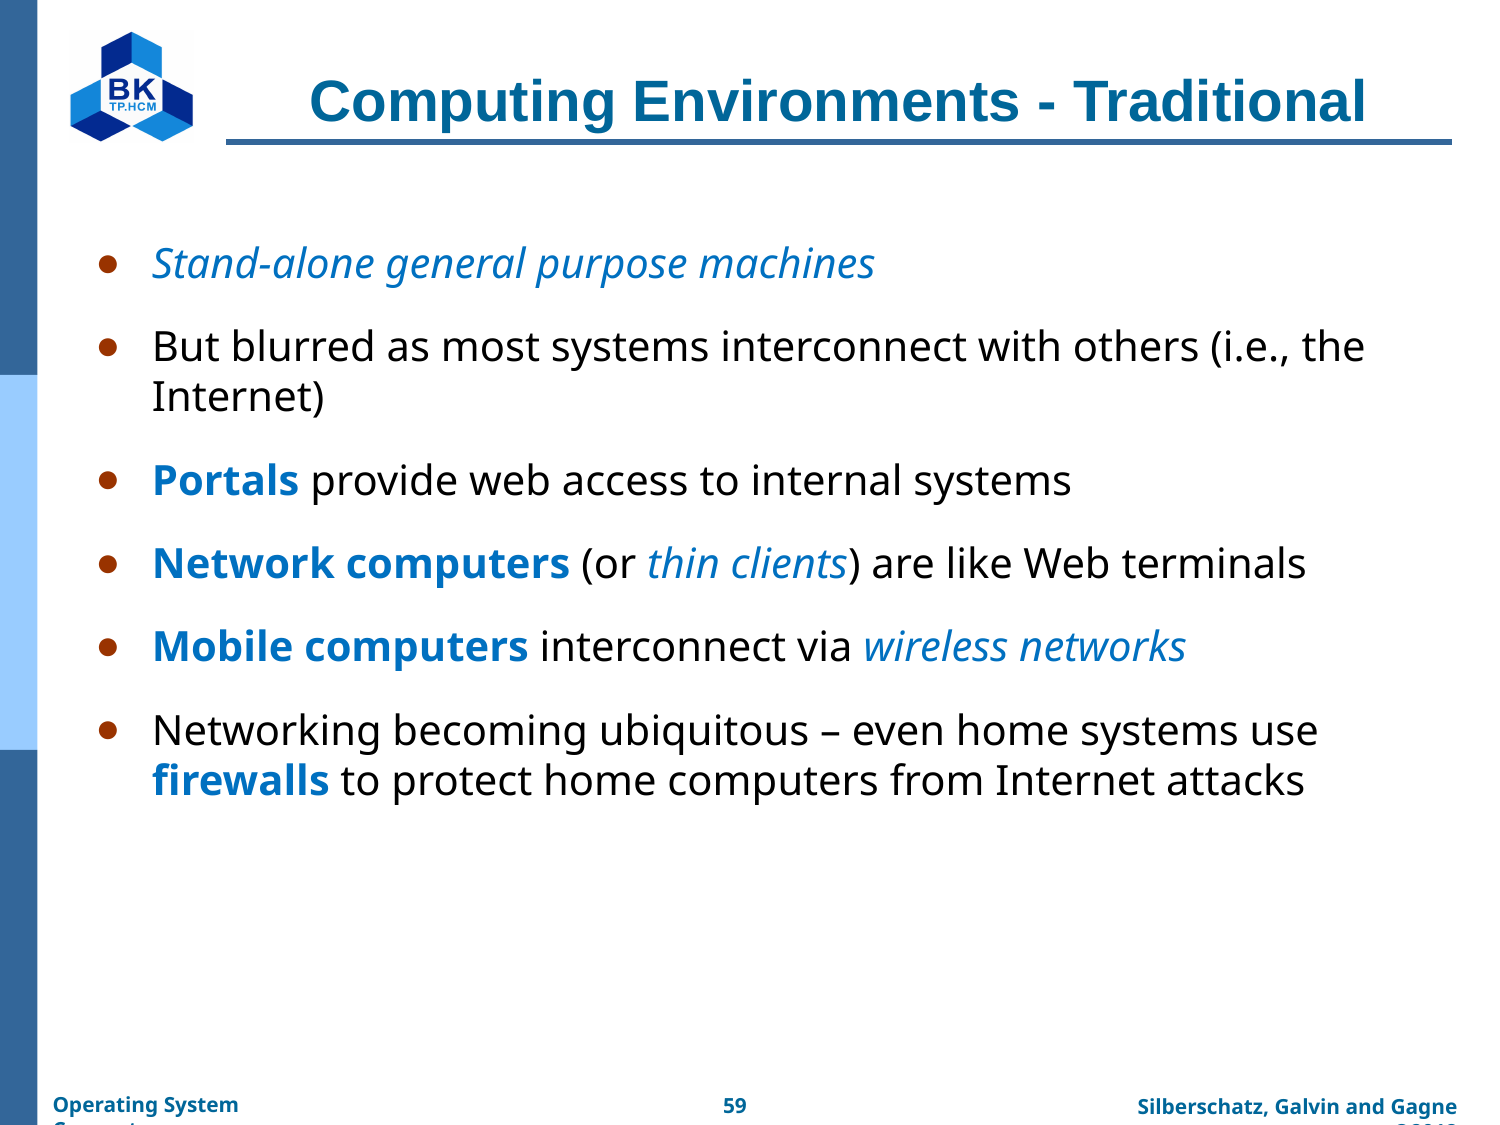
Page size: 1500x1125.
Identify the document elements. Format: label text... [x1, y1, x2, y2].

title Computing Environments - Traditional [226, 45, 1452, 141]
list Stand-alone general purpose machines But blurred as most systems interconnect with others (i.e., the Internet) Portals provide web access to internal systems Network computers (or thin clients) are like Web terminals Mobile computers interconnect via wireless networks Networking becoming ubiquitous – even home systems use firewalls to protect home computers from Internet attacks [80, 229, 1453, 1053]
picture [69, 30, 194, 143]
